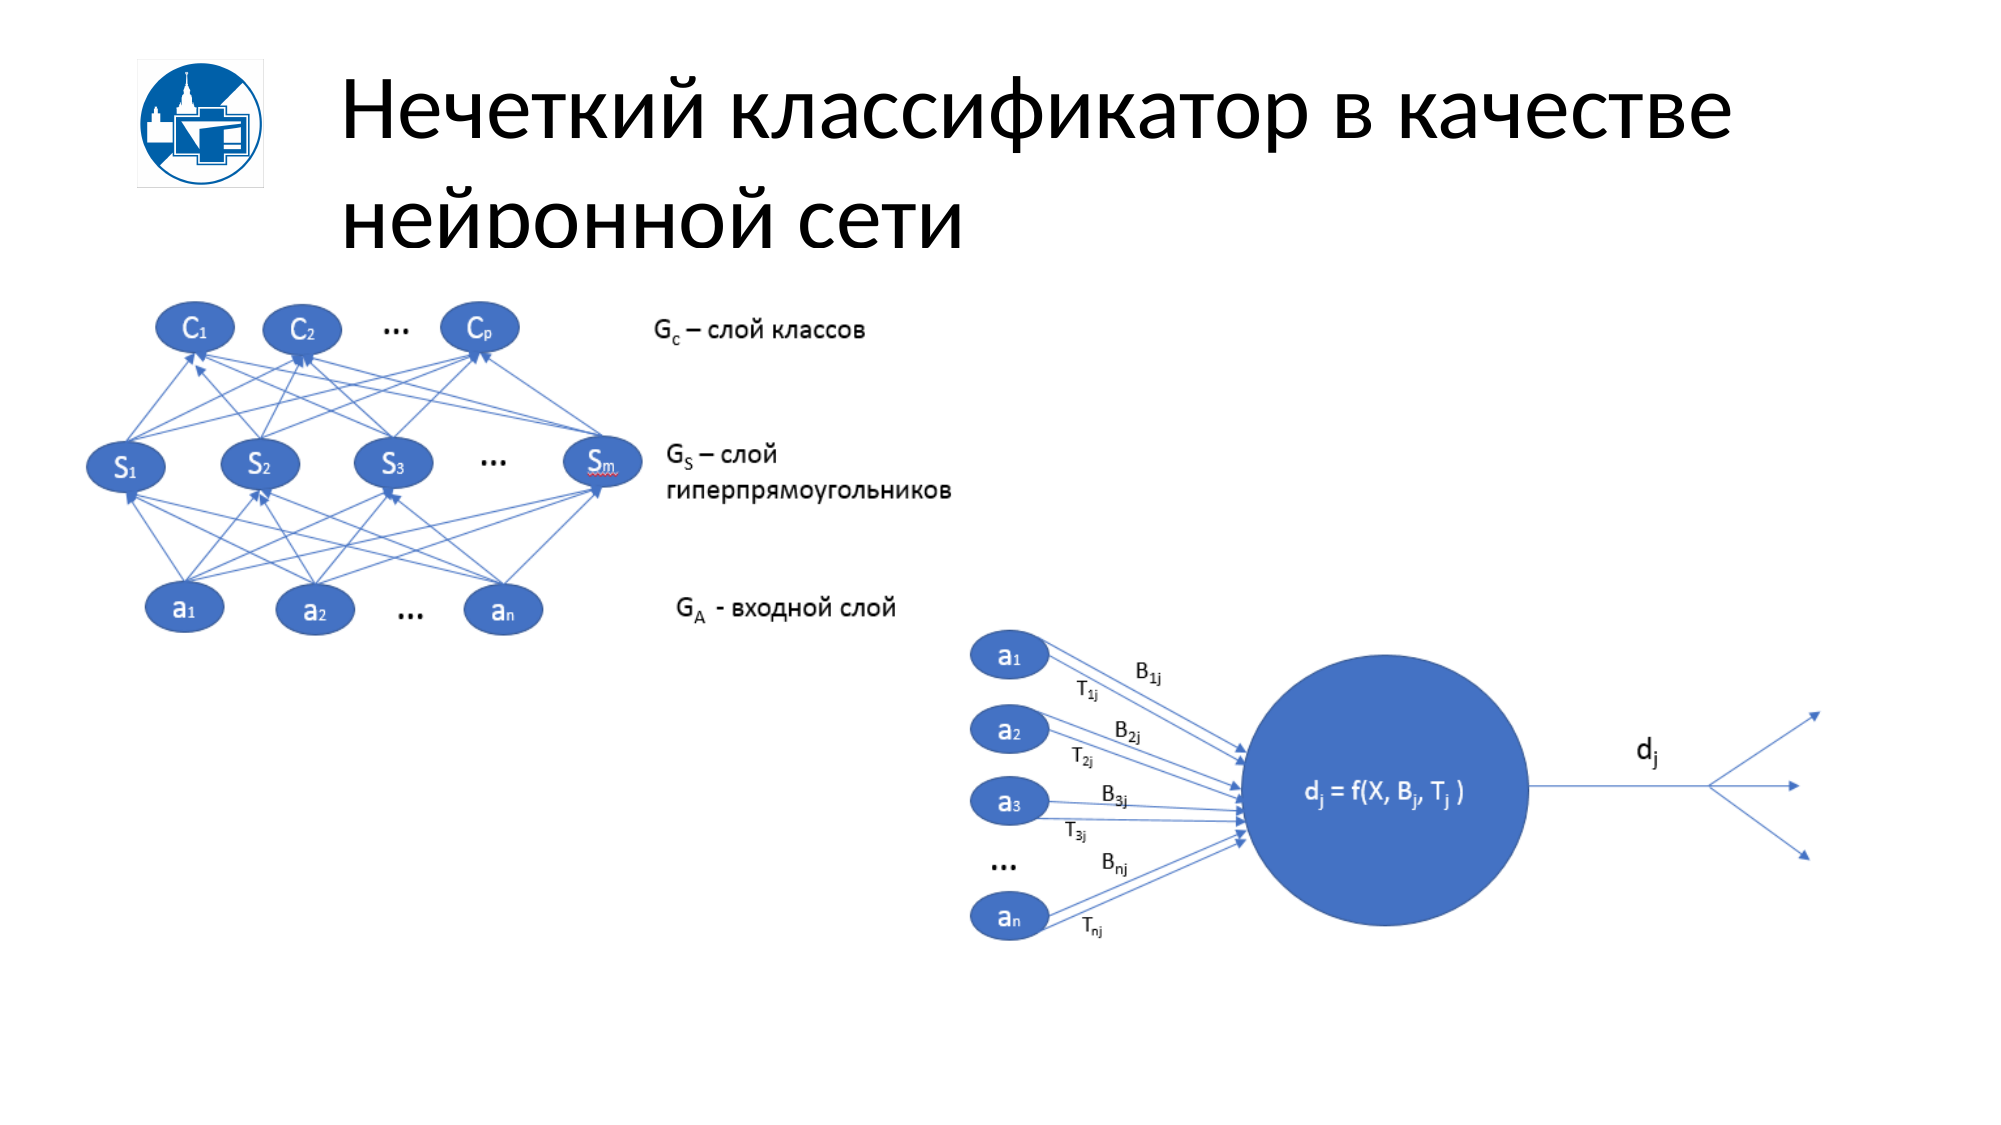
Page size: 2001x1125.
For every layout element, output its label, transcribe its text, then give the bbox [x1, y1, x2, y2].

picture [137, 59, 264, 188]
title [137, 59, 325, 248]
text_box Нечеткий классификатор в качестве нейронной сети [325, 39, 1970, 275]
picture [30, 248, 1863, 1044]
